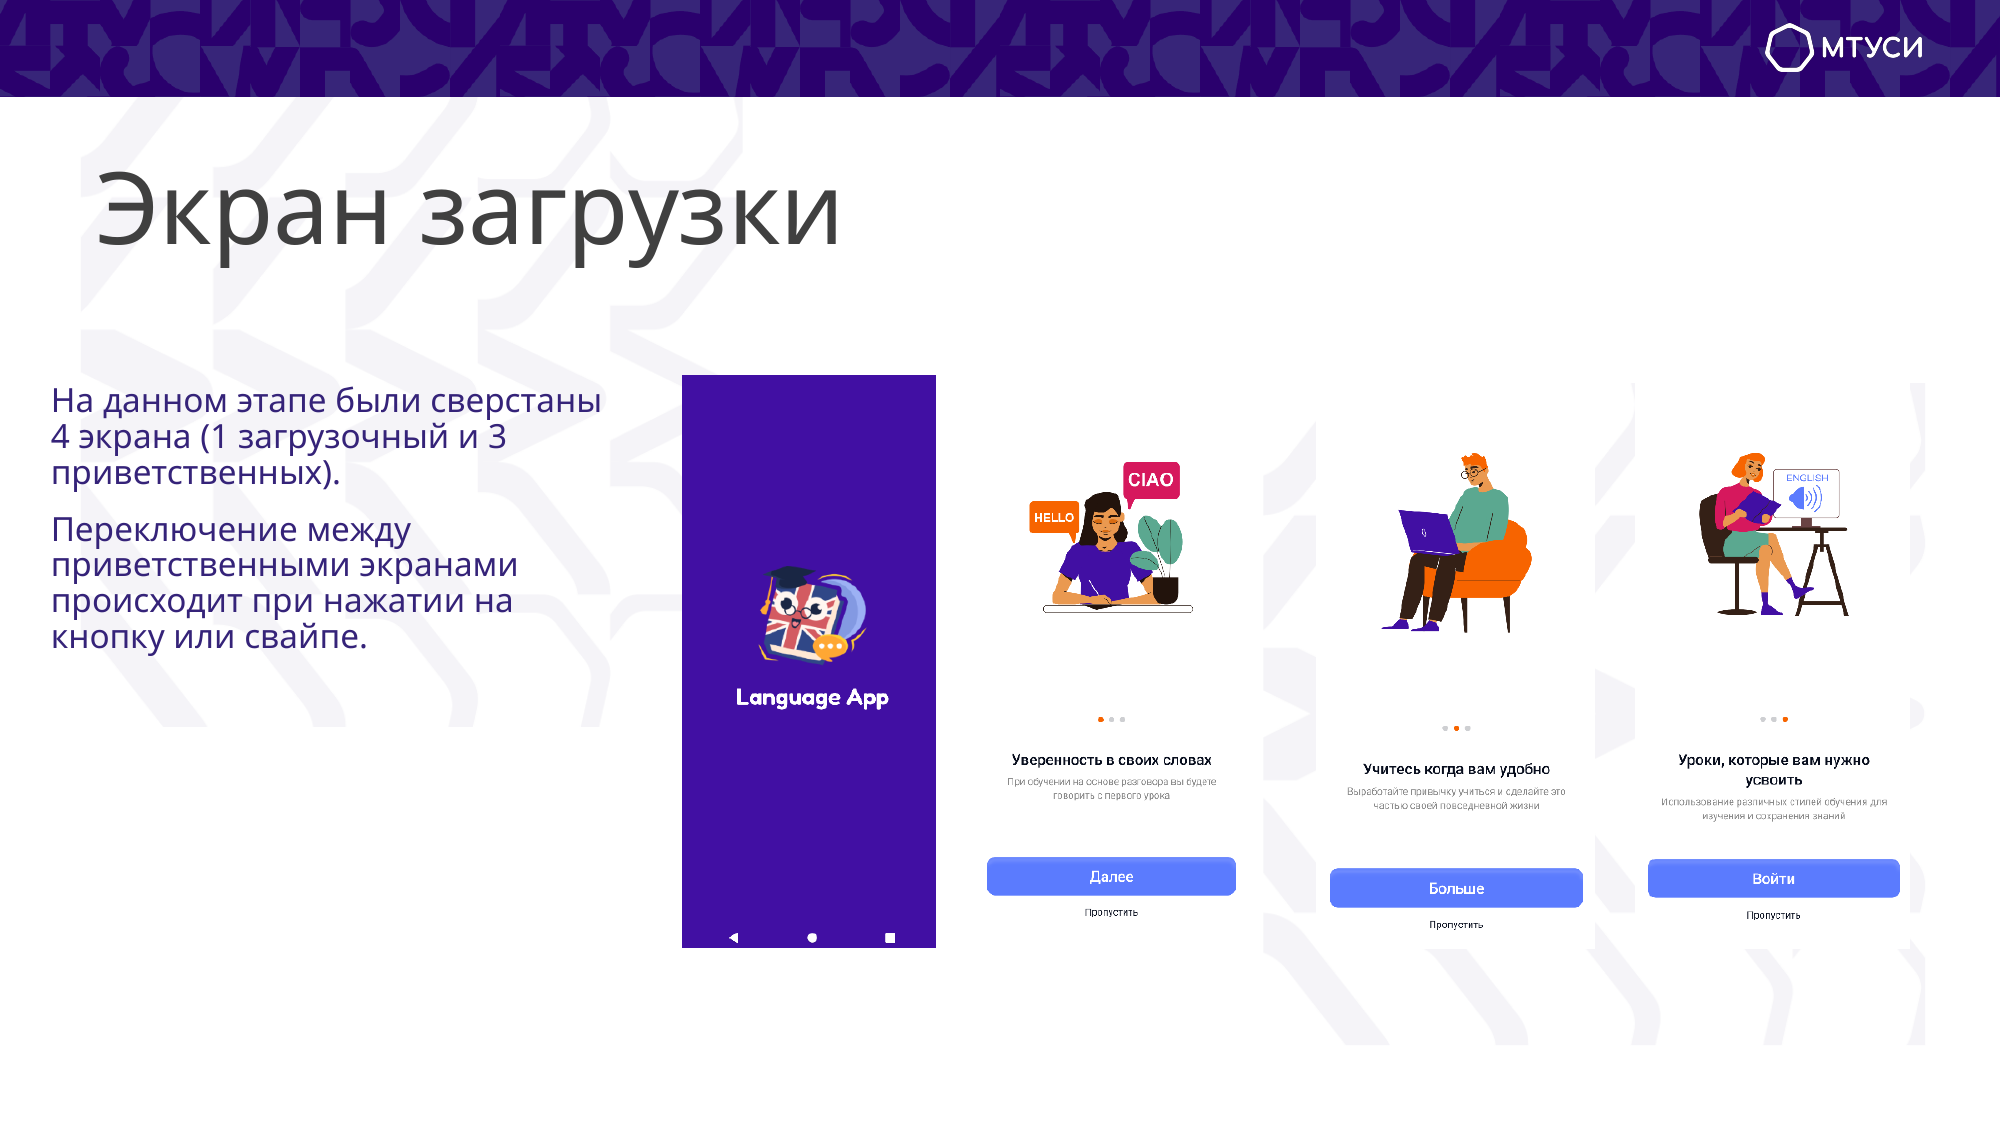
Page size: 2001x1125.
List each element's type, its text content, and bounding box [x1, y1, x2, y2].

list На данном этапе были сверстаны 4 экрана (1 загрузочный и 3 приветственных). Переключение между приветственными экранами происходит при нажатии на кнопку или свайпе. [35, 376, 619, 912]
text_box [81, 87, 1732, 99]
picture [0, 0, 2000, 1111]
text_box Экран загрузки [81, 99, 1732, 325]
